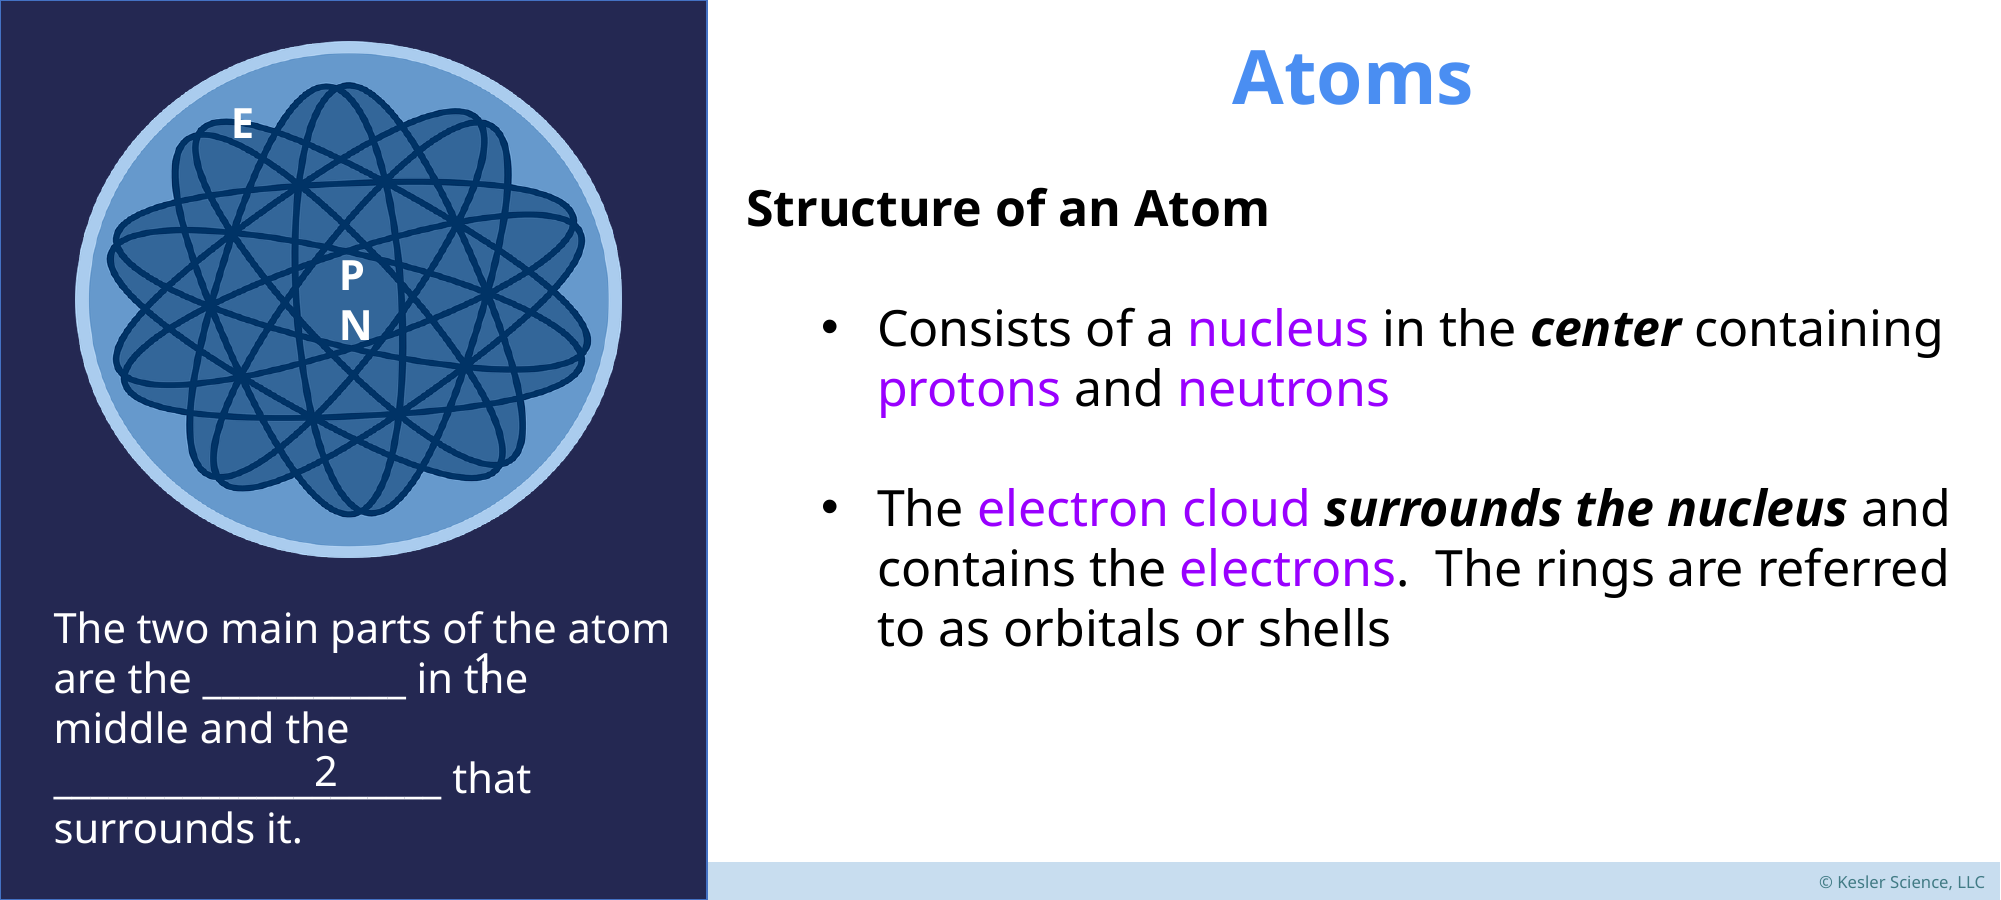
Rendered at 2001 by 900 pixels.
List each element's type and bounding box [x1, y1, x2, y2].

picture [75, 41, 622, 558]
